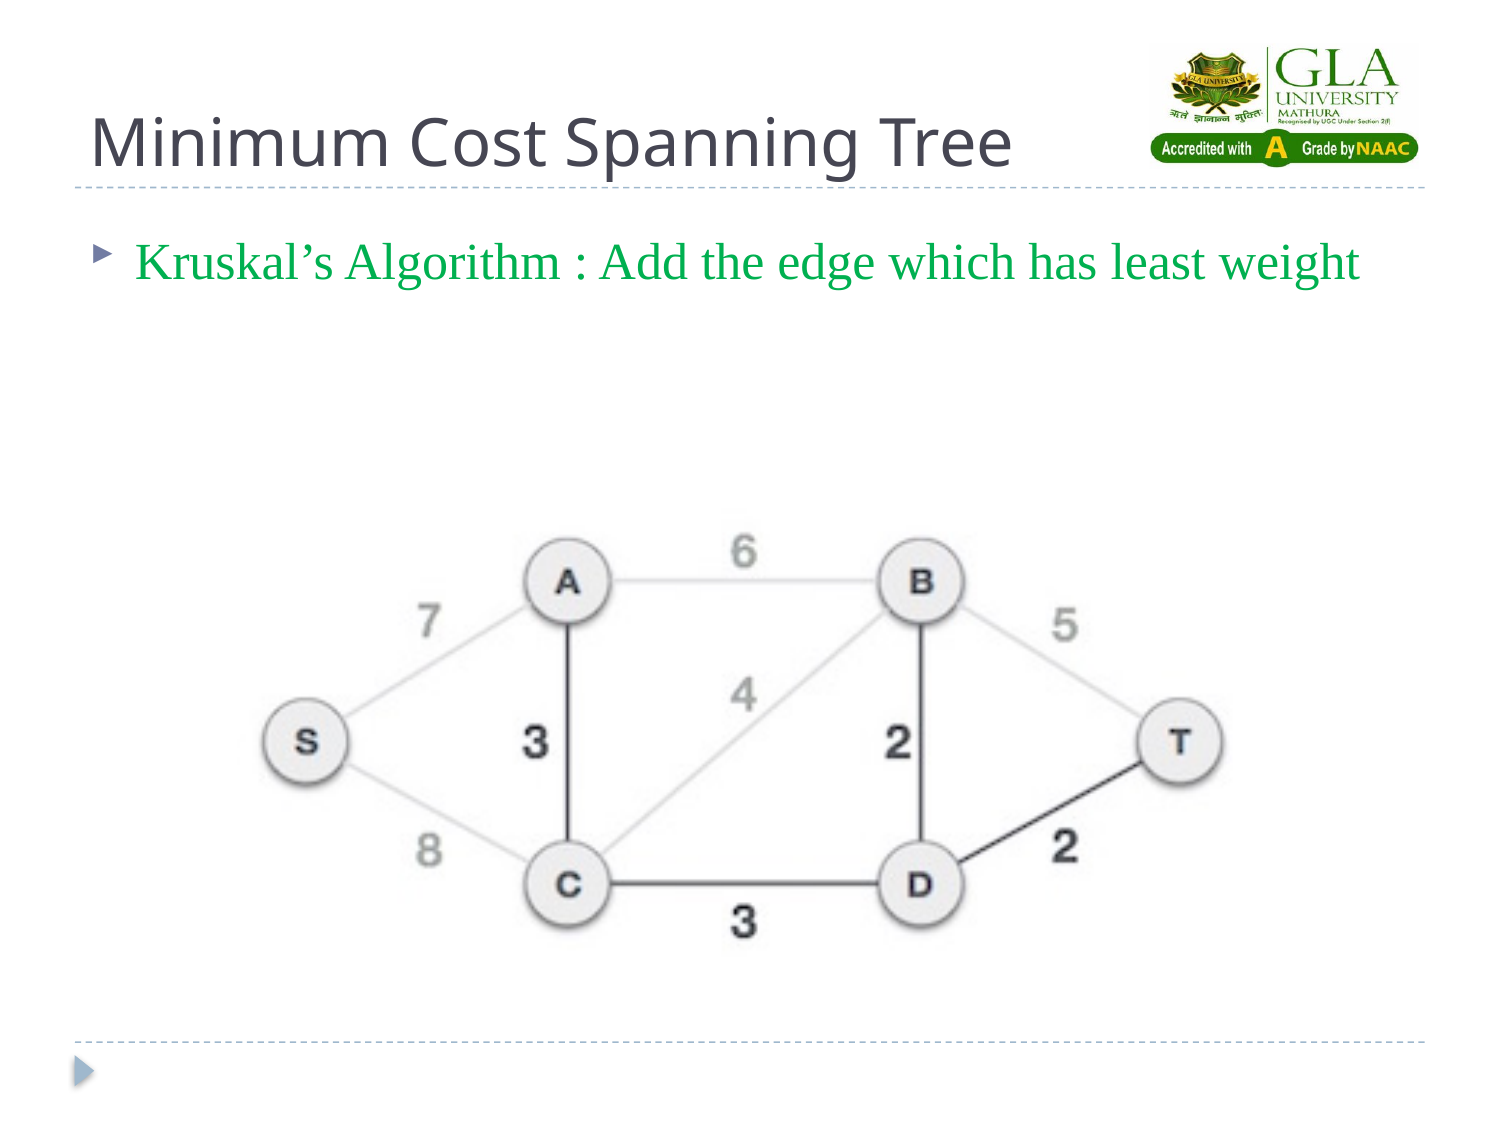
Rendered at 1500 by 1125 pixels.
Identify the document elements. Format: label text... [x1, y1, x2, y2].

list Kruskal’s Algorithm : Add the edge which has least weight [75, 137, 1425, 1010]
picture [1149, 43, 1419, 169]
title Minimum Cost Spanning Tree [75, 24, 1425, 137]
picture [237, 487, 1251, 960]
